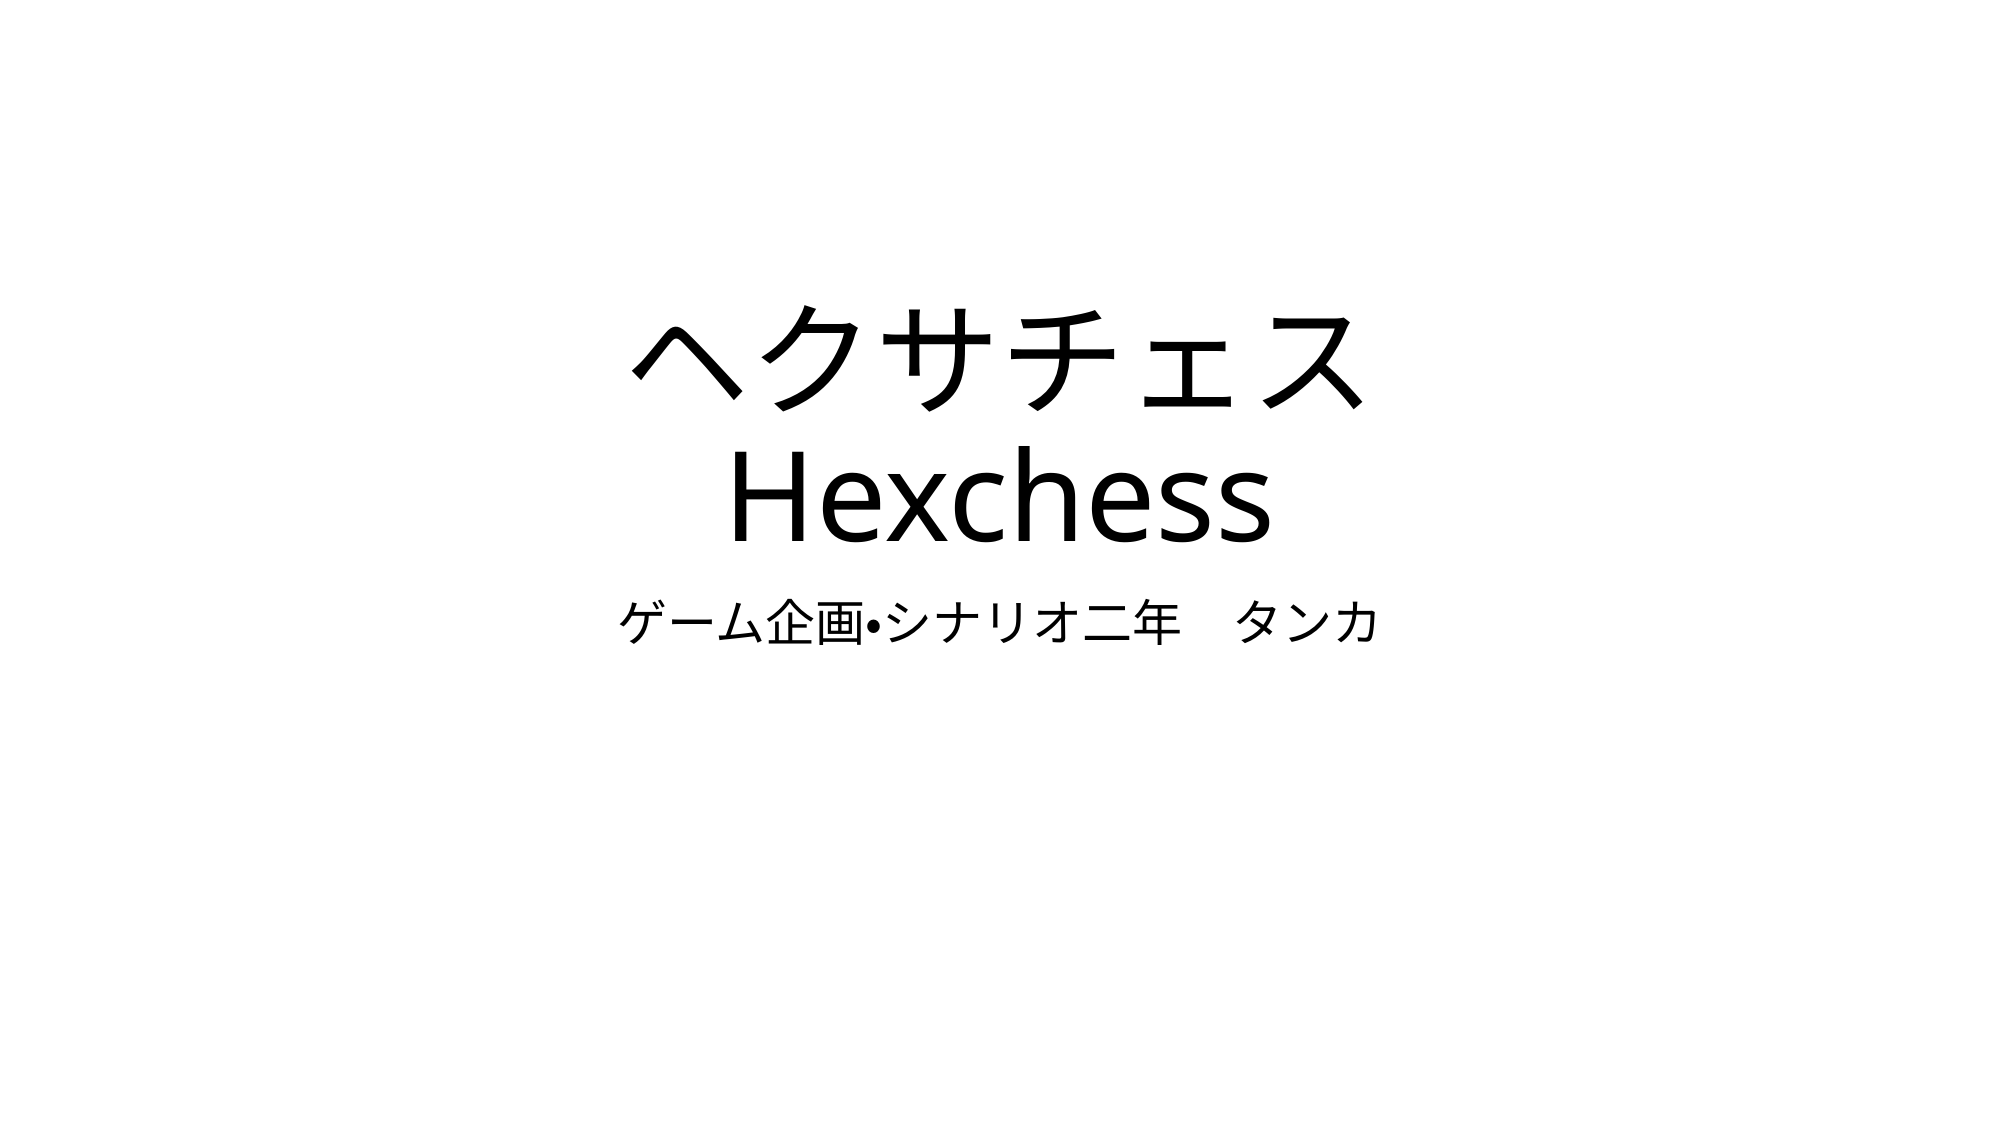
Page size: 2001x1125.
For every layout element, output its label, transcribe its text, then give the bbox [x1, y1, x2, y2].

title ヘクサチェス Hexchess [249, 184, 1750, 576]
subtitle ゲーム企画・シナリオ二年 タンカ [249, 590, 1750, 863]
